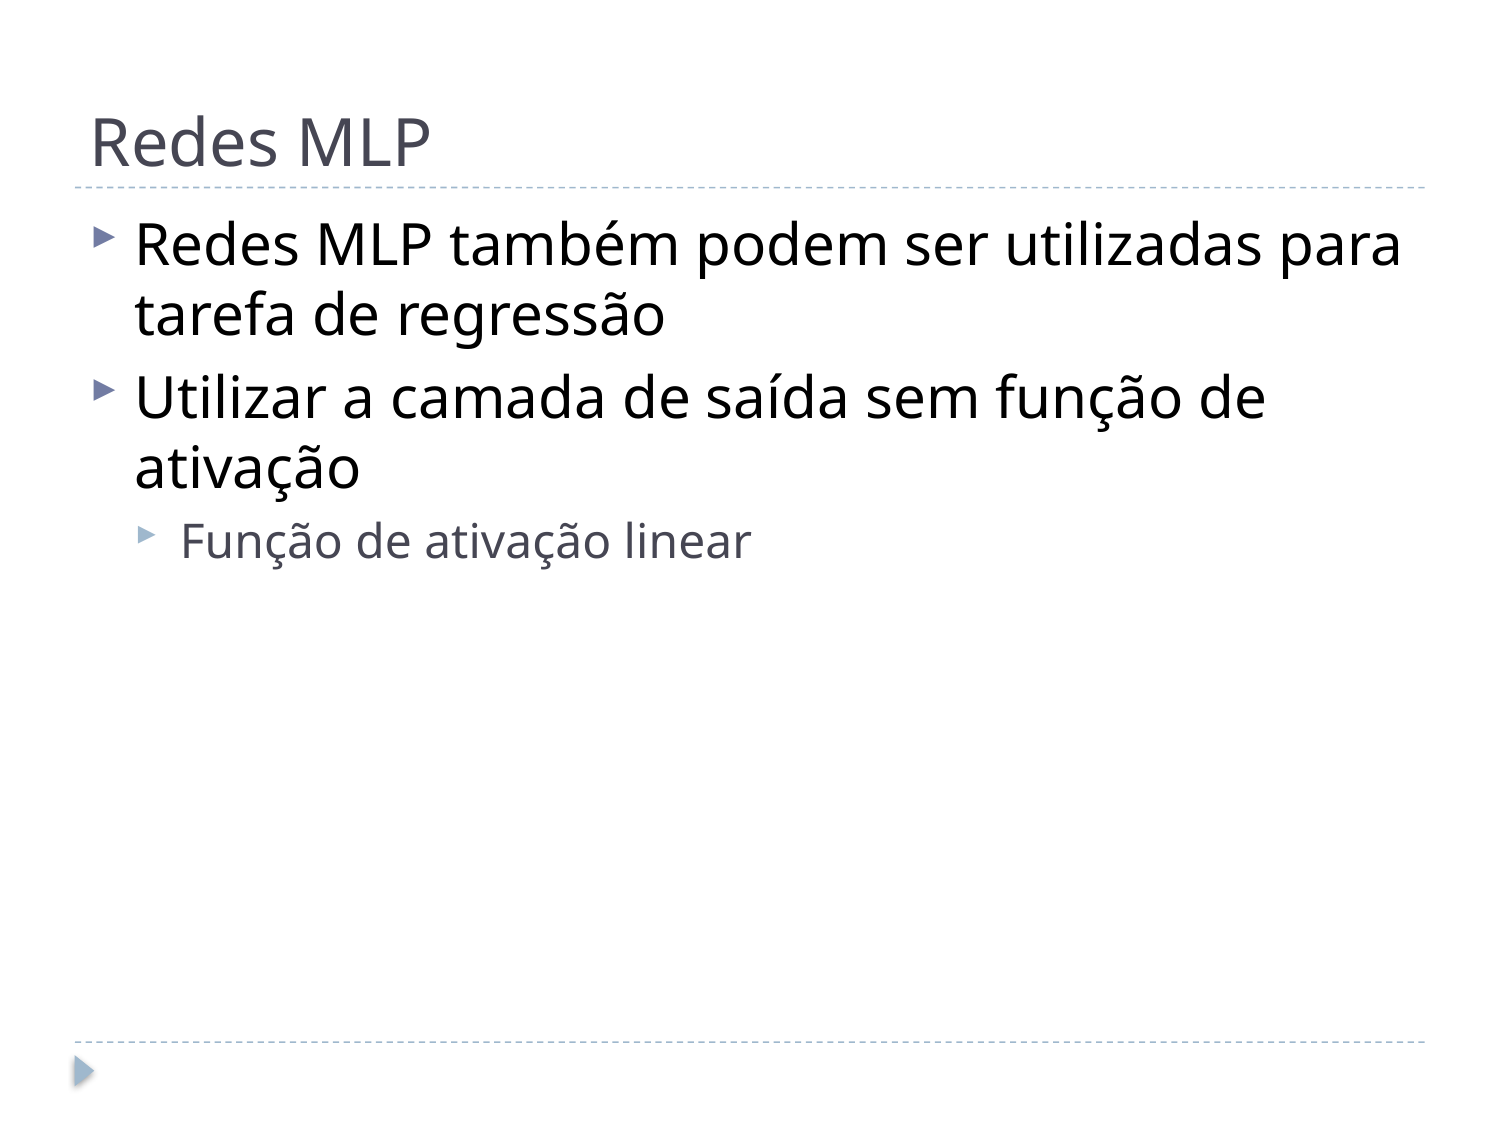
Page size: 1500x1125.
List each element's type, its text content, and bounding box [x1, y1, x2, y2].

title Redes MLP [75, 24, 1425, 188]
list Redes MLP também podem ser utilizadas para tarefa de regressão Utilizar a camada de saída sem função de ativação Função de ativação linear [75, 200, 1425, 1010]
